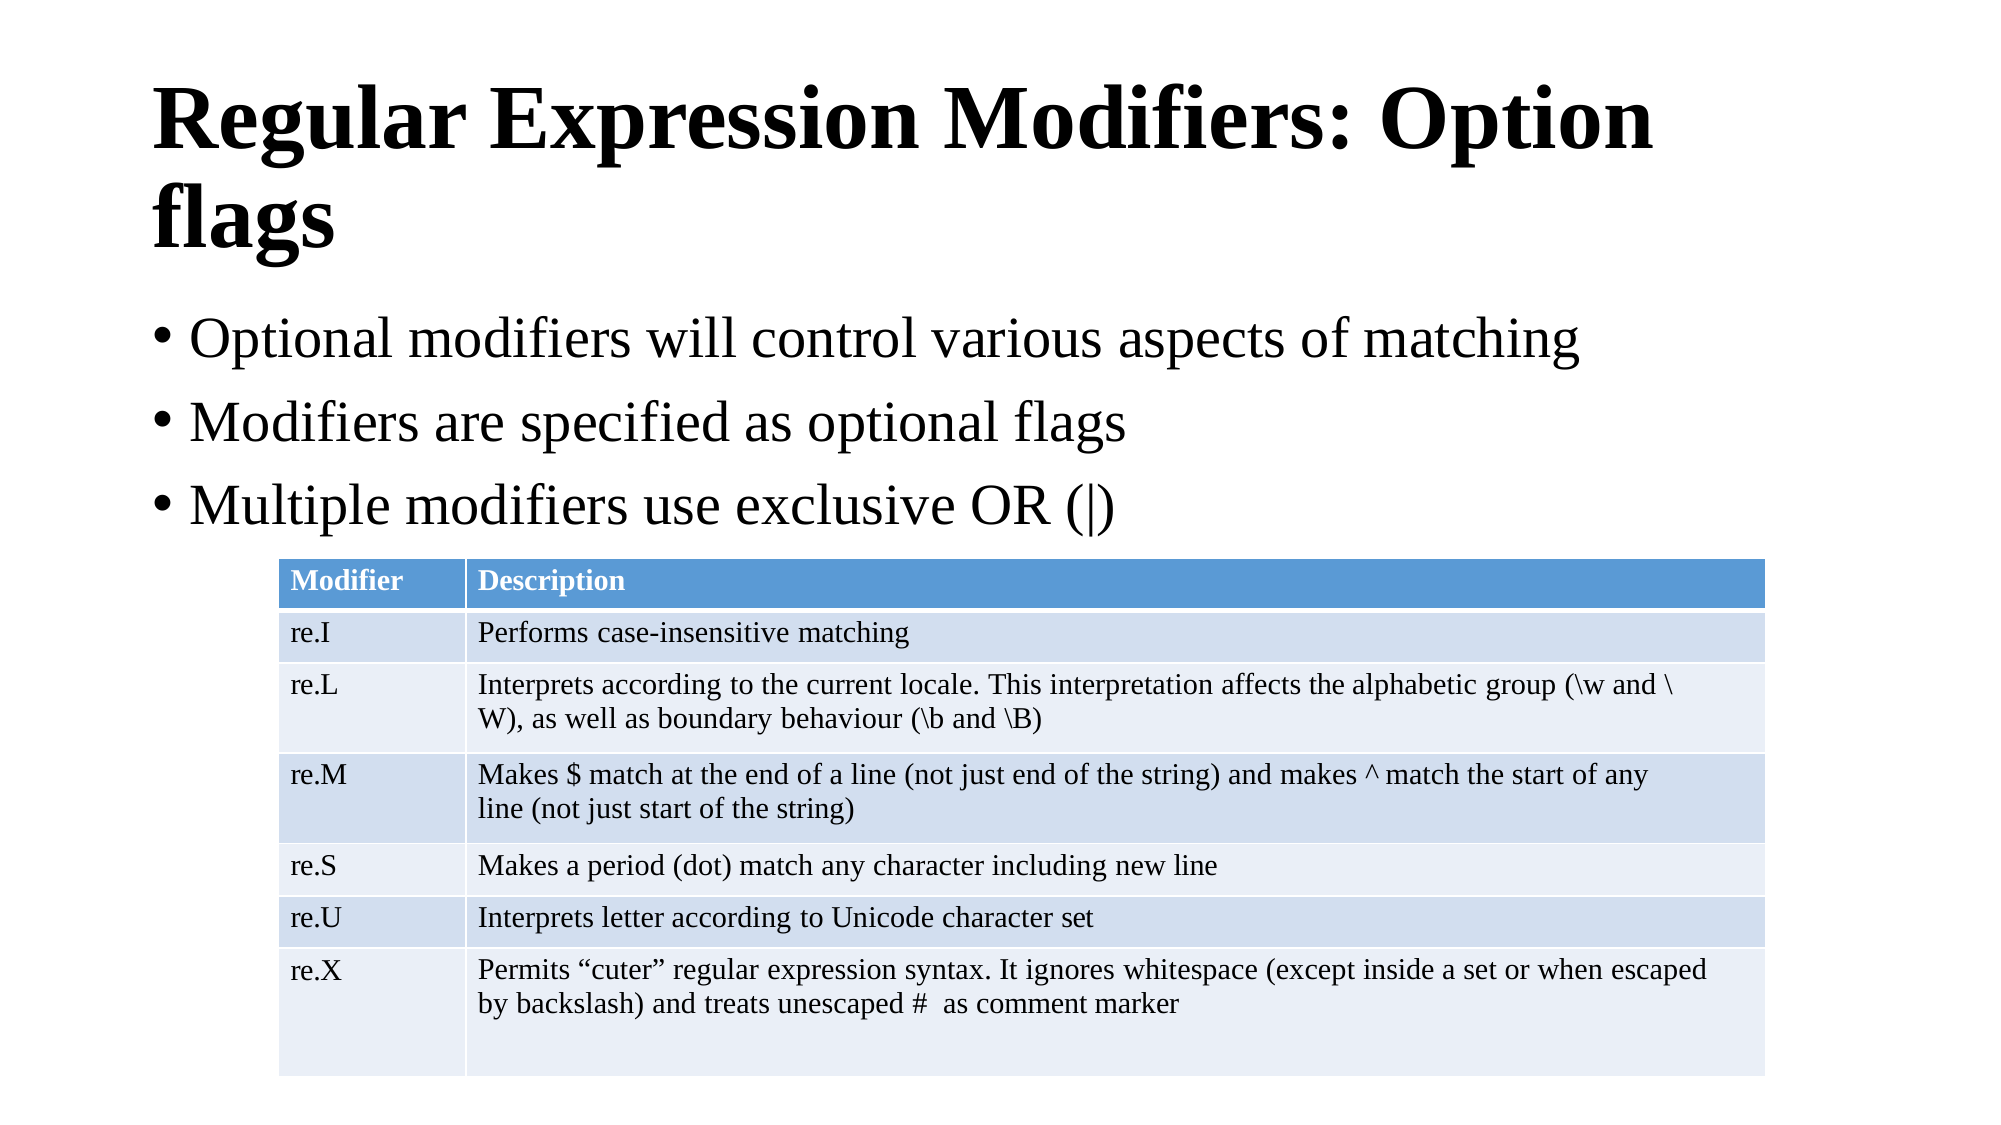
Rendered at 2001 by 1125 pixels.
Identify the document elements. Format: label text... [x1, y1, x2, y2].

table_cell Interprets letter according to Unicode character set [467, 897, 1765, 947]
table_cell re.X [279, 949, 465, 1076]
table_cell Makes $ match at the end of a line (not just end of the string) and makes ^ match the start of any line (not just start of the string) [467, 754, 1765, 843]
table_cell Makes a period (dot) match any character including new line [467, 844, 1765, 895]
table_cell re.I [279, 613, 465, 662]
table_cell re.M [279, 754, 465, 843]
table_cell re.S [279, 844, 465, 895]
table_cell re.U [279, 897, 465, 947]
list Optional modifiers will control various aspects of matching Modifiers are specified as optional flags Multiple modifiers use exclusive OR (|) [137, 299, 1863, 1014]
table_header Description [467, 559, 1765, 608]
table_cell Permits “cuter” regular expression syntax. It ignores whitespace (except inside a set or when escaped by backslash) and treats unescaped # as comment marker [467, 949, 1765, 1076]
table_cell Interprets according to the current locale. This interpretation affects the alphabetic group (\w and \W), as well as boundary behaviour (\b and \B) [467, 664, 1765, 752]
table_cell re.L [279, 664, 465, 752]
title Regular Expression Modifiers: Option flags [137, 59, 1863, 278]
table_header Modifier [279, 559, 465, 608]
table_cell Performs case-insensitive matching [467, 613, 1765, 662]
